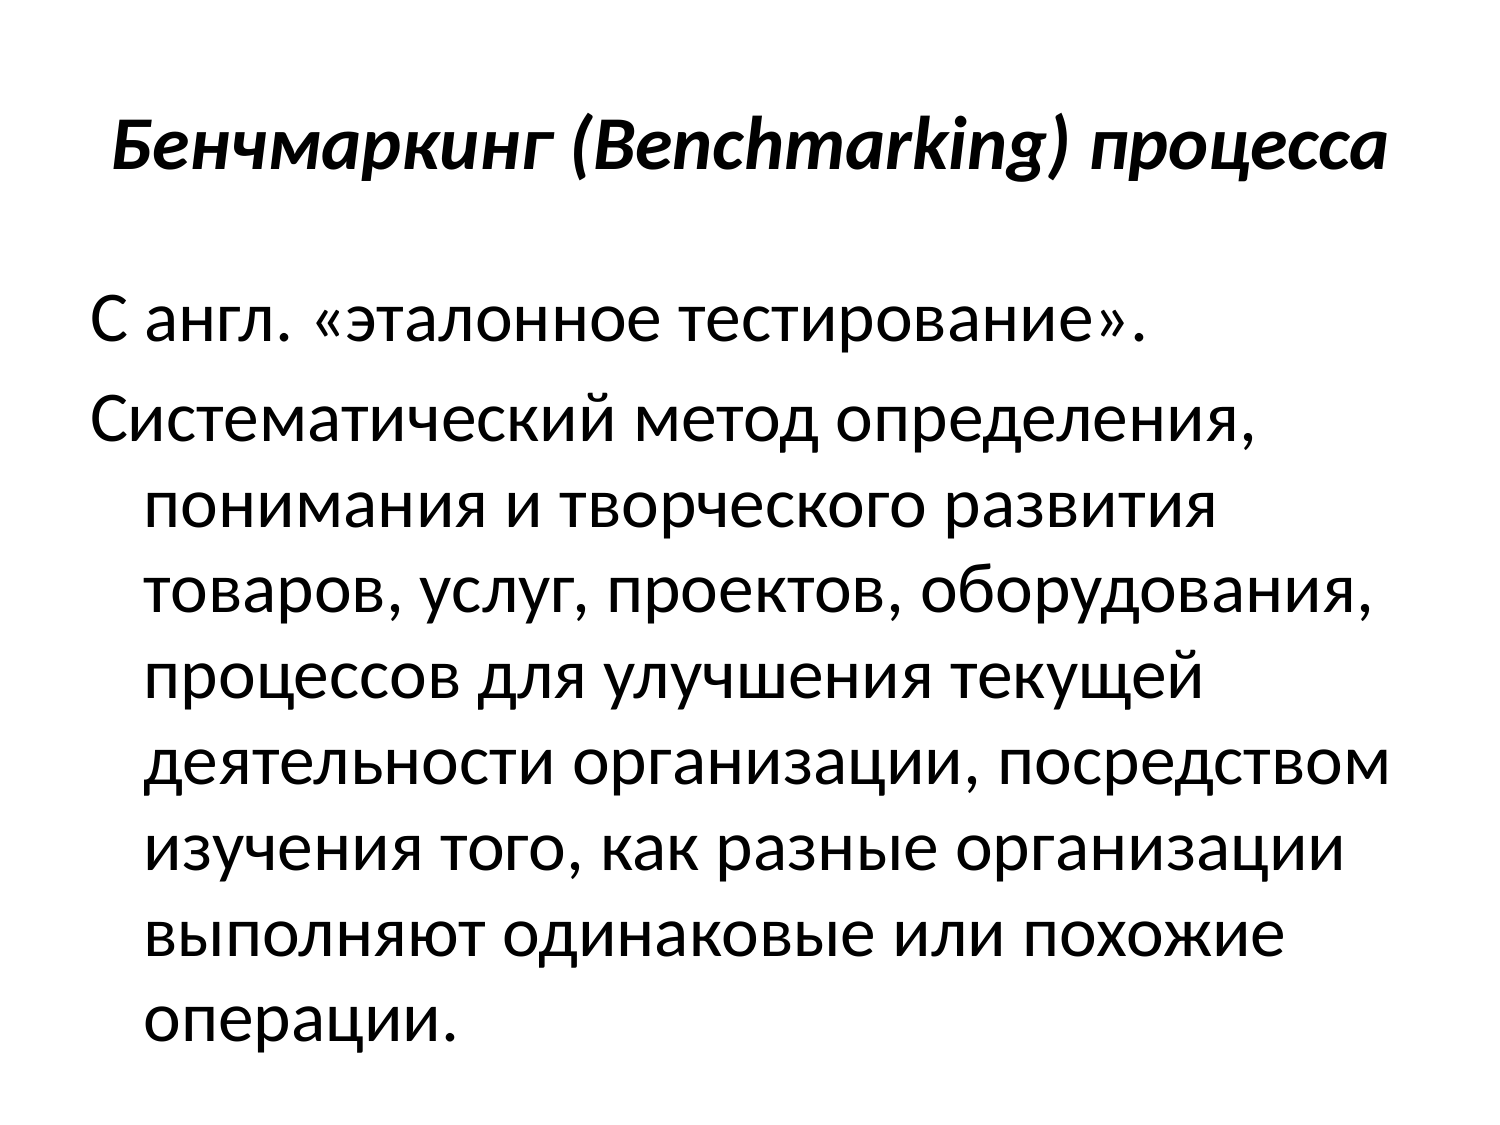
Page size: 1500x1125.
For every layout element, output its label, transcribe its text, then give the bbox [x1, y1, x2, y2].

title Бенчмаркинг (Benchmarking) процесса [75, 45, 1425, 233]
list С англ. «эталонное тестирование». Систематический метод определения, понимания и творческого развития товаров, услуг, проектов, оборудования, процессов для улучшения текущей деятельности организации, посредством изучения того, как разные организации выполняют одинаковые или похожие операции. [75, 262, 1425, 1125]
